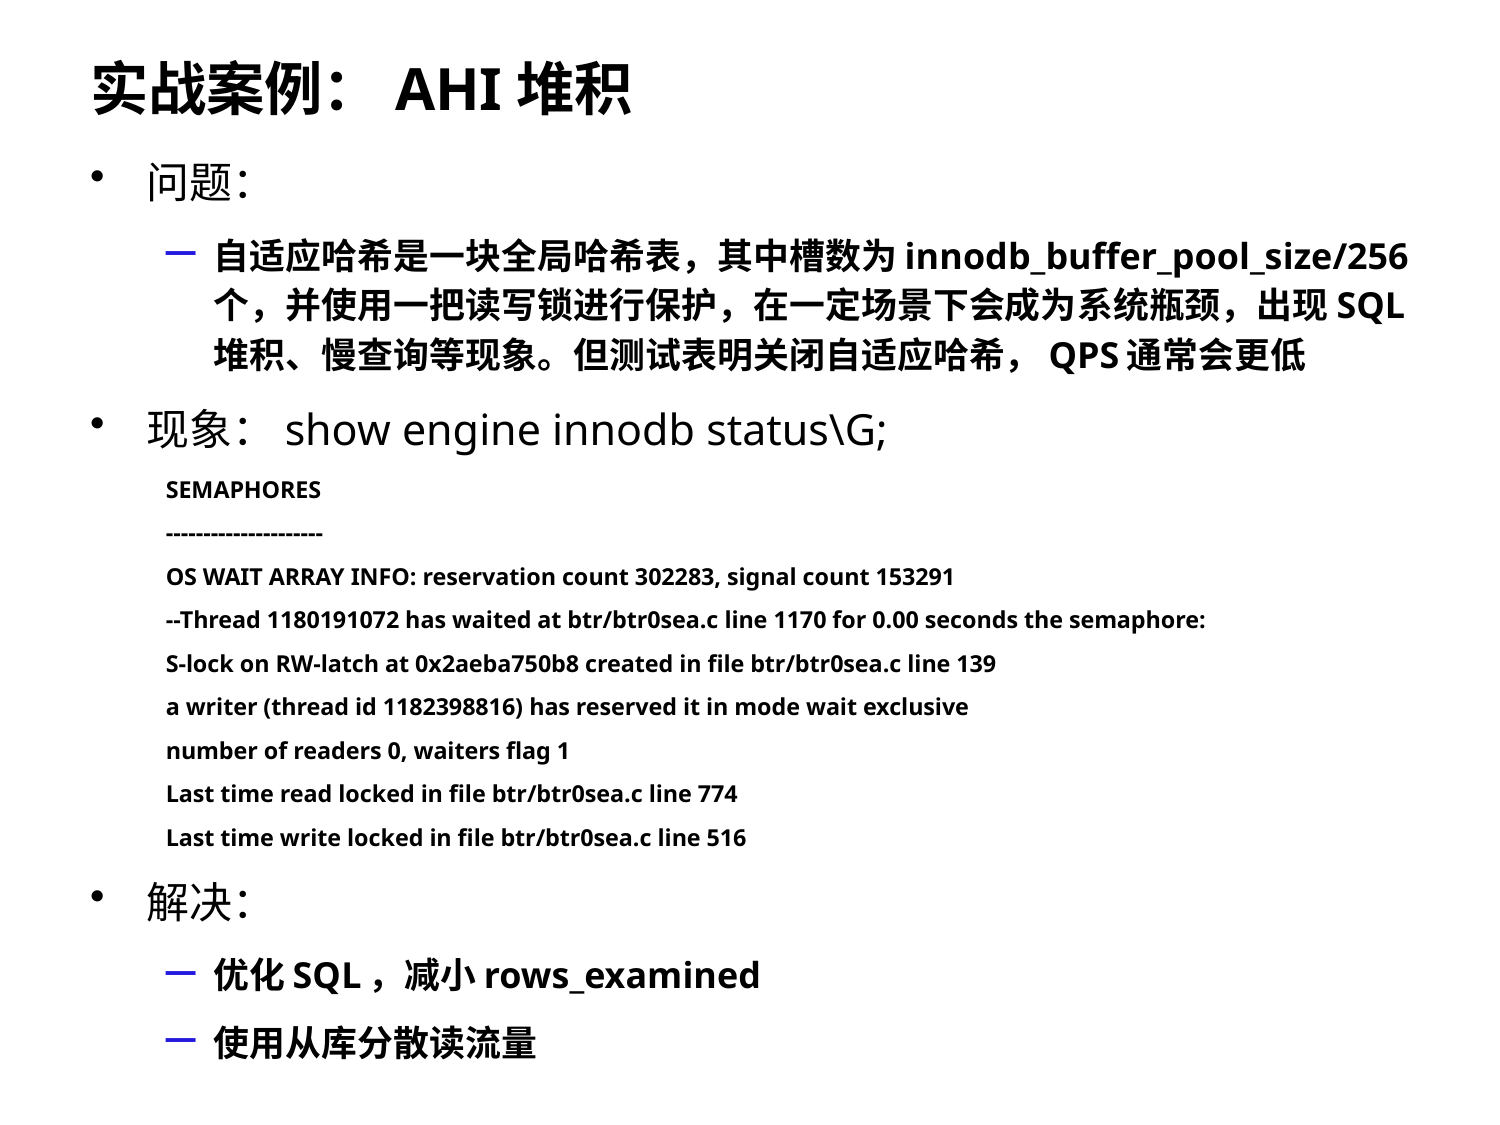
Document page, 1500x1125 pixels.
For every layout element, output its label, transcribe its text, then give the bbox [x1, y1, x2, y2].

list 问题： 自适应哈希是一块全局哈希表，其中槽数为innodb_buffer_pool_size/256个，并使用一把读写锁进行保护，在一定场景下会成为系统瓶颈，出现SQL堆积、慢查询等现象。但测试表明关闭自适应哈希，QPS通常会更低 现象：show engine innodb status\G; SEMAPHORES --------------------- OS WAIT ARRAY INFO: reservation count 302283, signal count 153291 --Thread 1180191072 has waited at btr/btr0sea.c line 1170 for 0.00 seconds the semaphore: S-lock on RW-latch at 0x2aeba750b8 created in file btr/btr0sea.c line 139 a writer (thread id 1182398816) has reserved it in mode wait exclusive number of readers 0, waiters flag 1 Last time read locked in file btr/btr0sea.c line 774 Last time write locked in file btr/btr0sea.c line 516 解决： 优化SQL，减小rows_examined 使用从库分散读流量 [74, 140, 1426, 1079]
title 实战案例：AHI堆积 [74, 23, 1426, 140]
